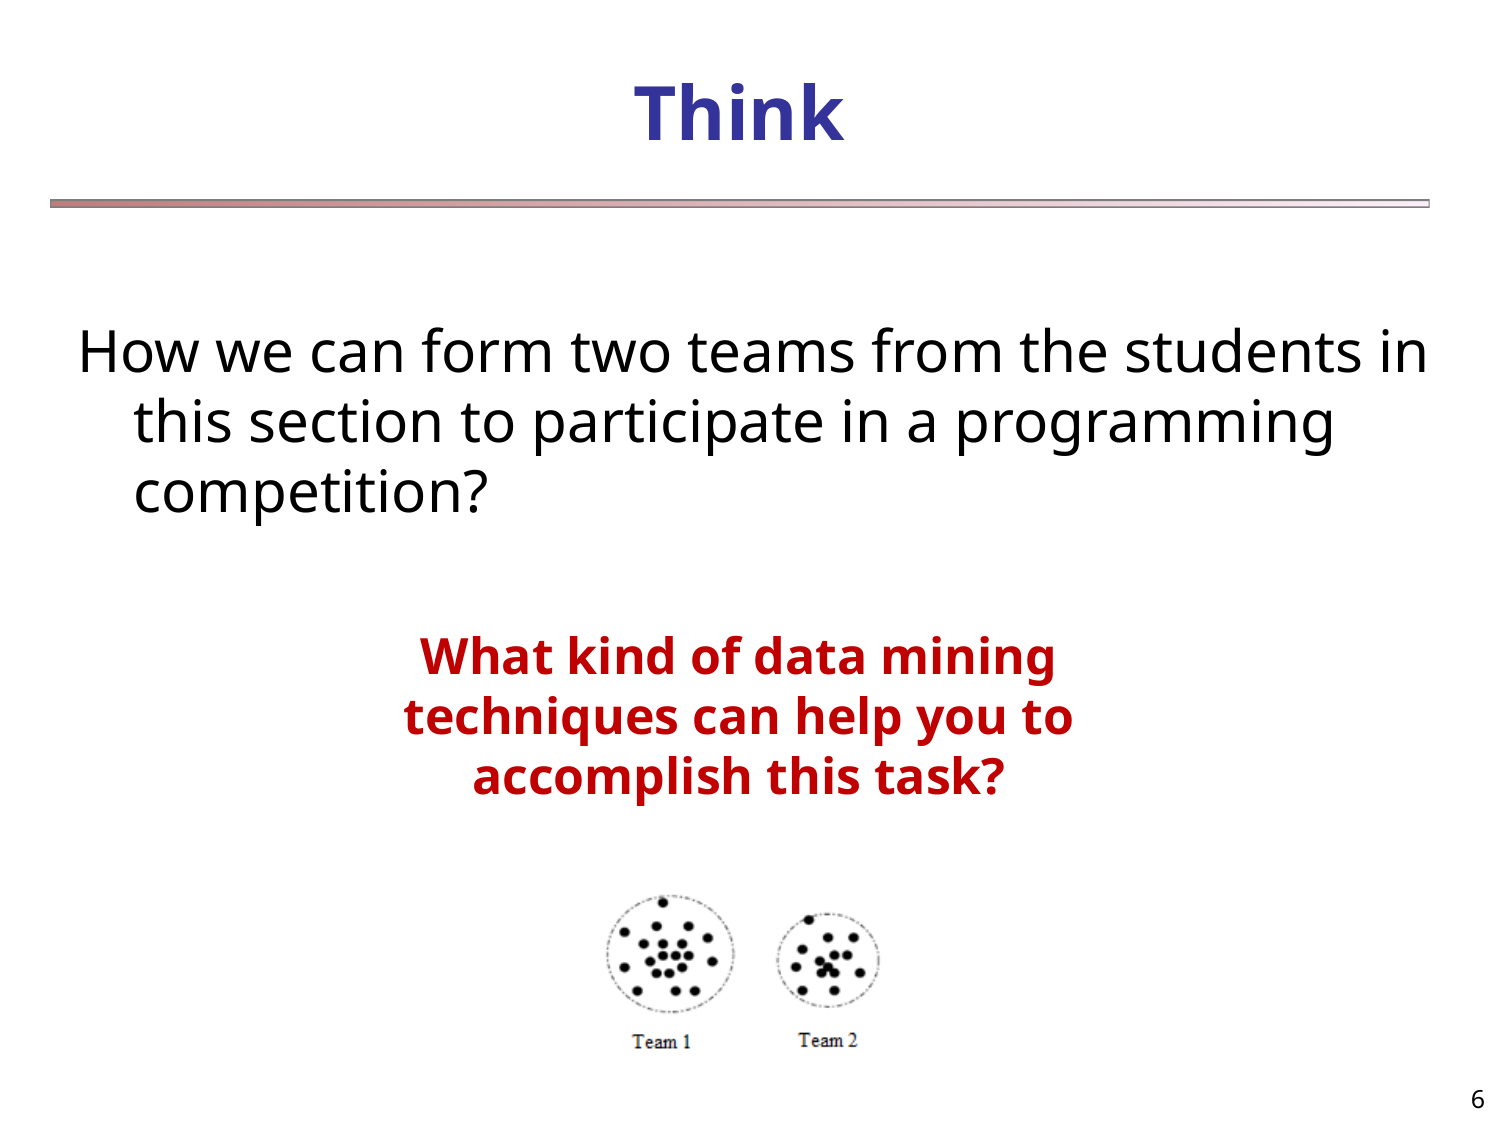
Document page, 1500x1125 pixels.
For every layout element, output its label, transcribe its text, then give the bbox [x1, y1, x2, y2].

list How we can form two teams from the students in this section to participate in a programming competition? [62, 224, 1476, 1001]
picture [581, 867, 897, 1092]
text_box What kind of data mining techniques can help you to accomplish this task? [364, 617, 1115, 813]
title Think [99, 62, 1379, 163]
slide_number 6 [1187, 1062, 1500, 1125]
